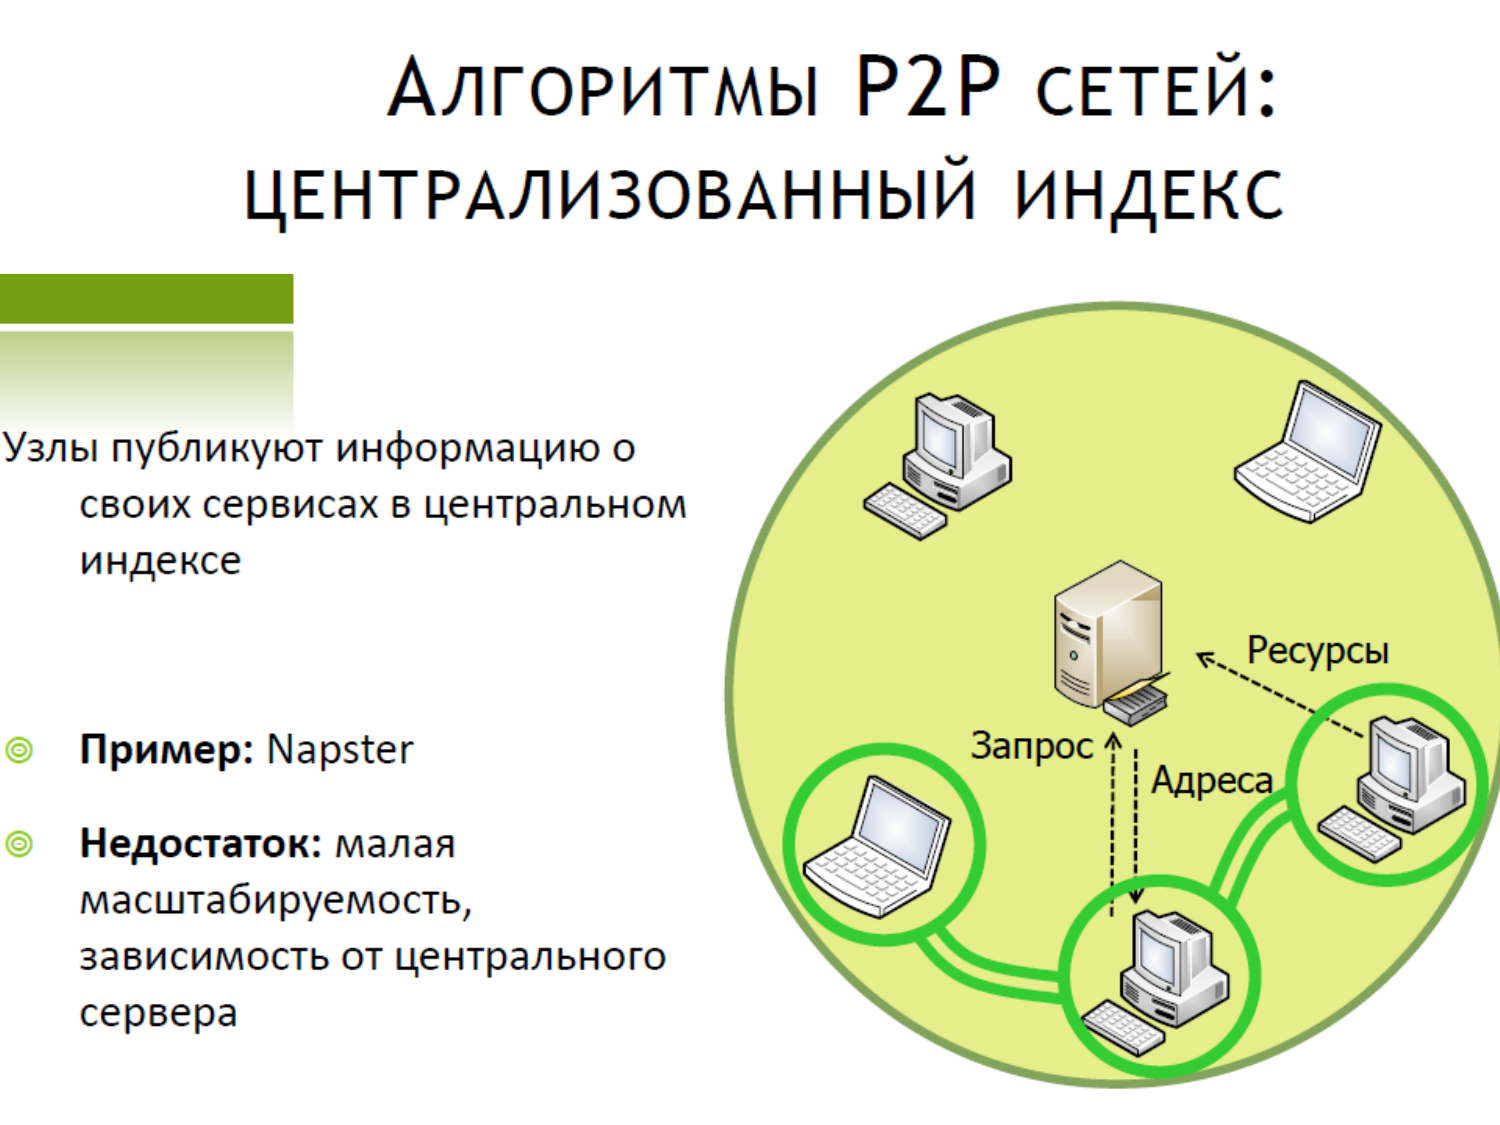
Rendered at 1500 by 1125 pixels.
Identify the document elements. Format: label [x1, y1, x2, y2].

picture [223, 42, 1301, 250]
picture [0, 274, 1500, 1125]
